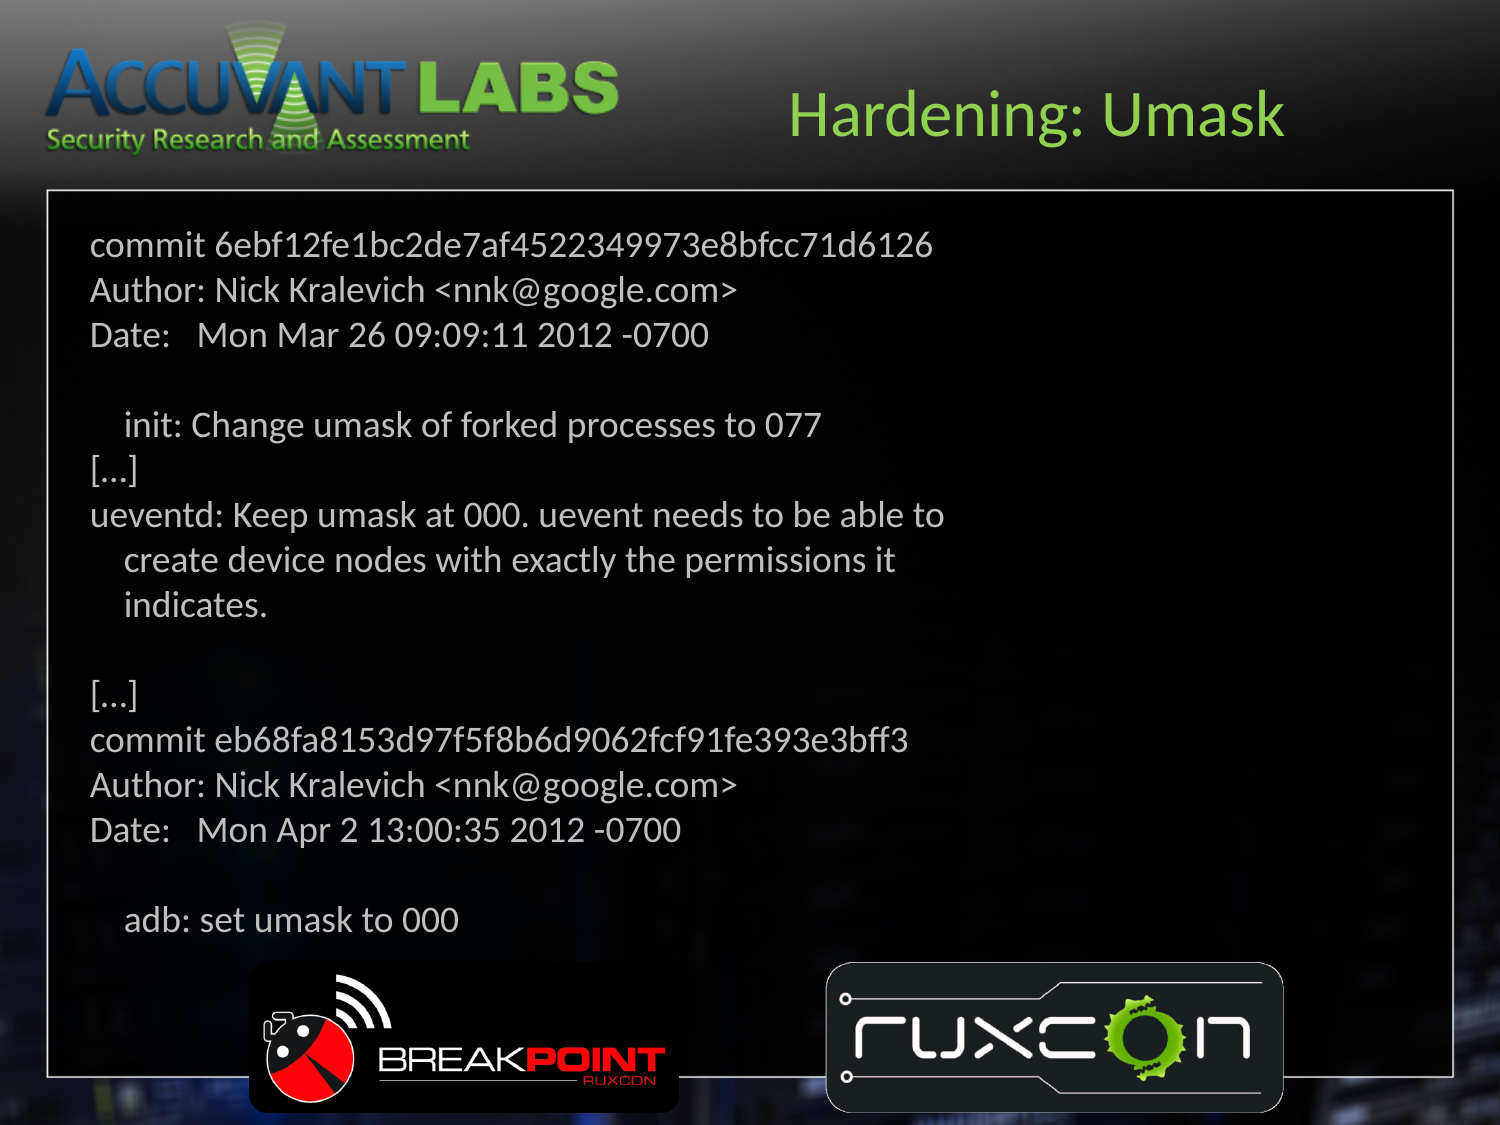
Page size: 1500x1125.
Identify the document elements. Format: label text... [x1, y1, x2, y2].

picture [0, 0, 1500, 1125]
text_box commit 6ebf12fe1bc2de7af4522349973e8bfcc71d6126 Author: Nick Kralevich <nnk@google.com> Date: Mon Mar 26 09:09:11 2012 -0700 init: Change umask of forked processes to 077 […] ueventd: Keep umask at 000. uevent needs to be able to create device nodes with exactly the permissions it indicates. […] commit eb68fa8153d97f5f8b6d9062fcf91fe393e3bff3 Author: Nick Kralevich <nnk@google.com> Date: Mon Apr 2 13:00:35 2012 -0700 adb: set umask to 000 [74, 212, 1438, 993]
title Hardening: Umask [650, 45, 1425, 175]
